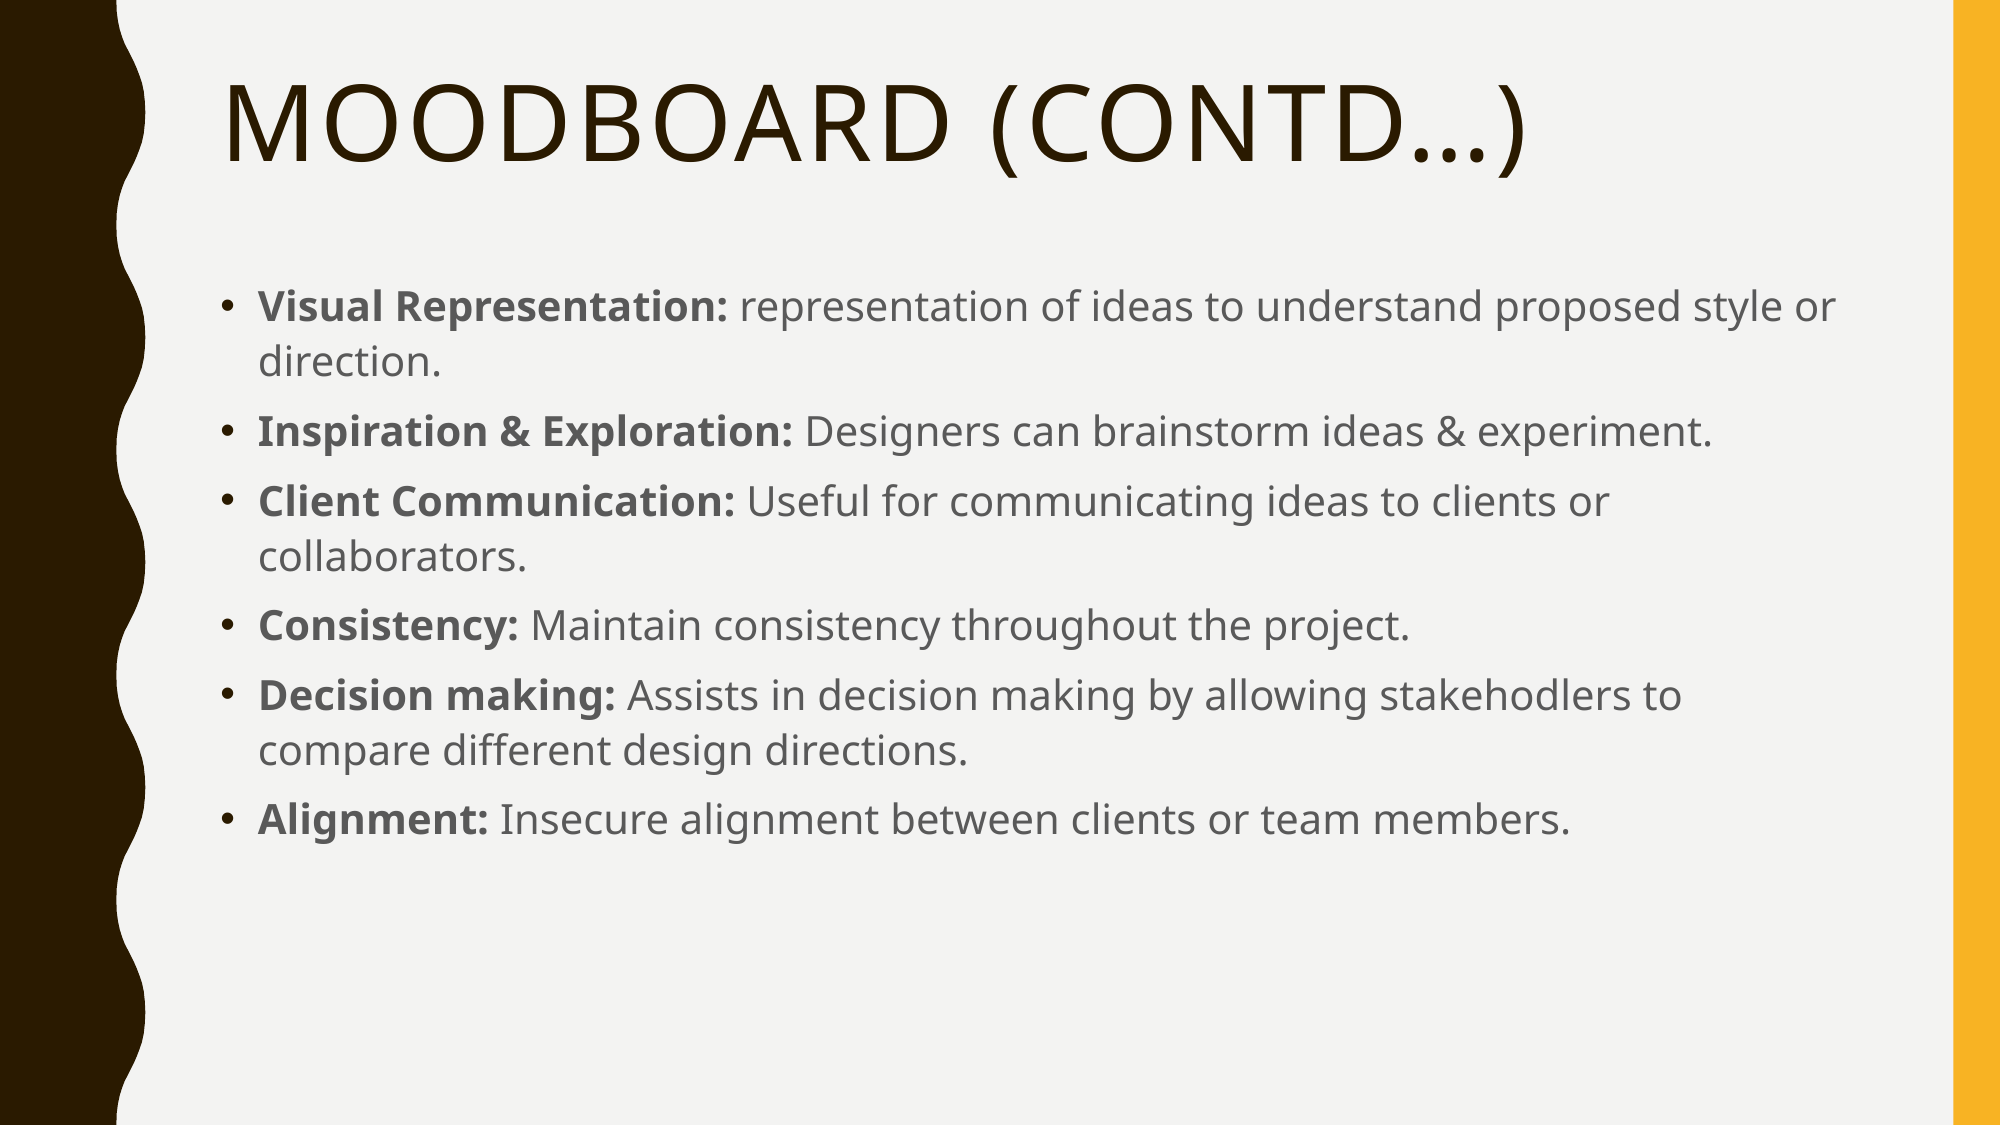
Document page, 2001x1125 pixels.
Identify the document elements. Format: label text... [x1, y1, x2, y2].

title Moodboard (Contd…) [205, 62, 1875, 267]
list Visual Representation: representation of ideas to understand proposed style or direction. Inspiration & Exploration: Designers can brainstorm ideas & experiment. Client Communication: Useful for communicating ideas to clients or collaborators. Consistency: Maintain consistency throughout the project. Decision making: Assists in decision making by allowing stakehodlers to compare different design directions. Alignment: Insecure alignment between clients or team members. [205, 267, 1875, 858]
